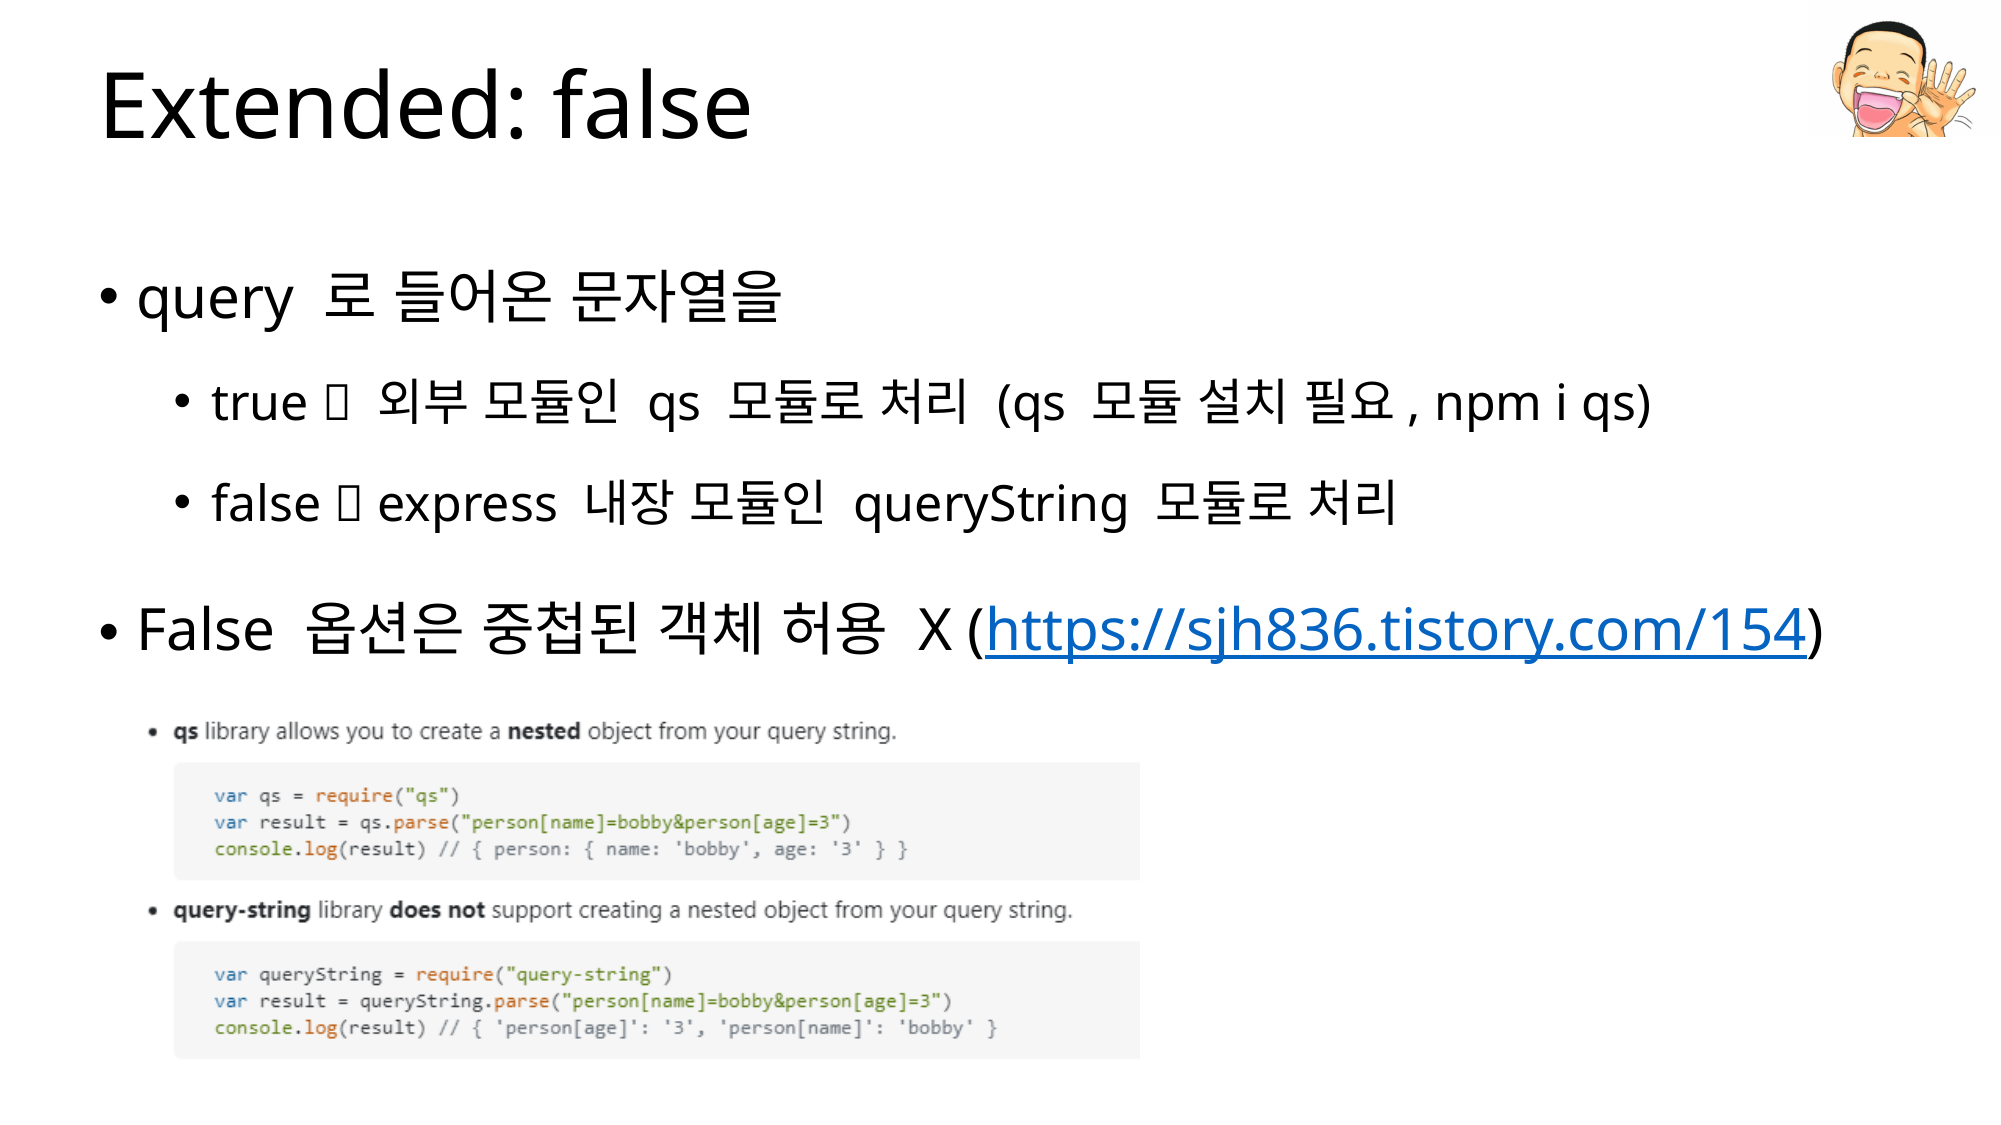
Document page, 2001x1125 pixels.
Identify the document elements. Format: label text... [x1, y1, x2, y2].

picture [107, 697, 1140, 1089]
title Extended: false [83, 0, 1931, 217]
picture [1931, 0, 2000, 137]
list query 로 들어온 문자열을 true  외부 모듈인 qs 모듈로 처리 (qs 모듈 설치 필요, npm i qs) false  express 내장 모듈인 queryString 모듈로 처리 False 옵션은 중첩된 객체 허용 X (https://sjh836.tistory.com/154) [83, 217, 1931, 1125]
